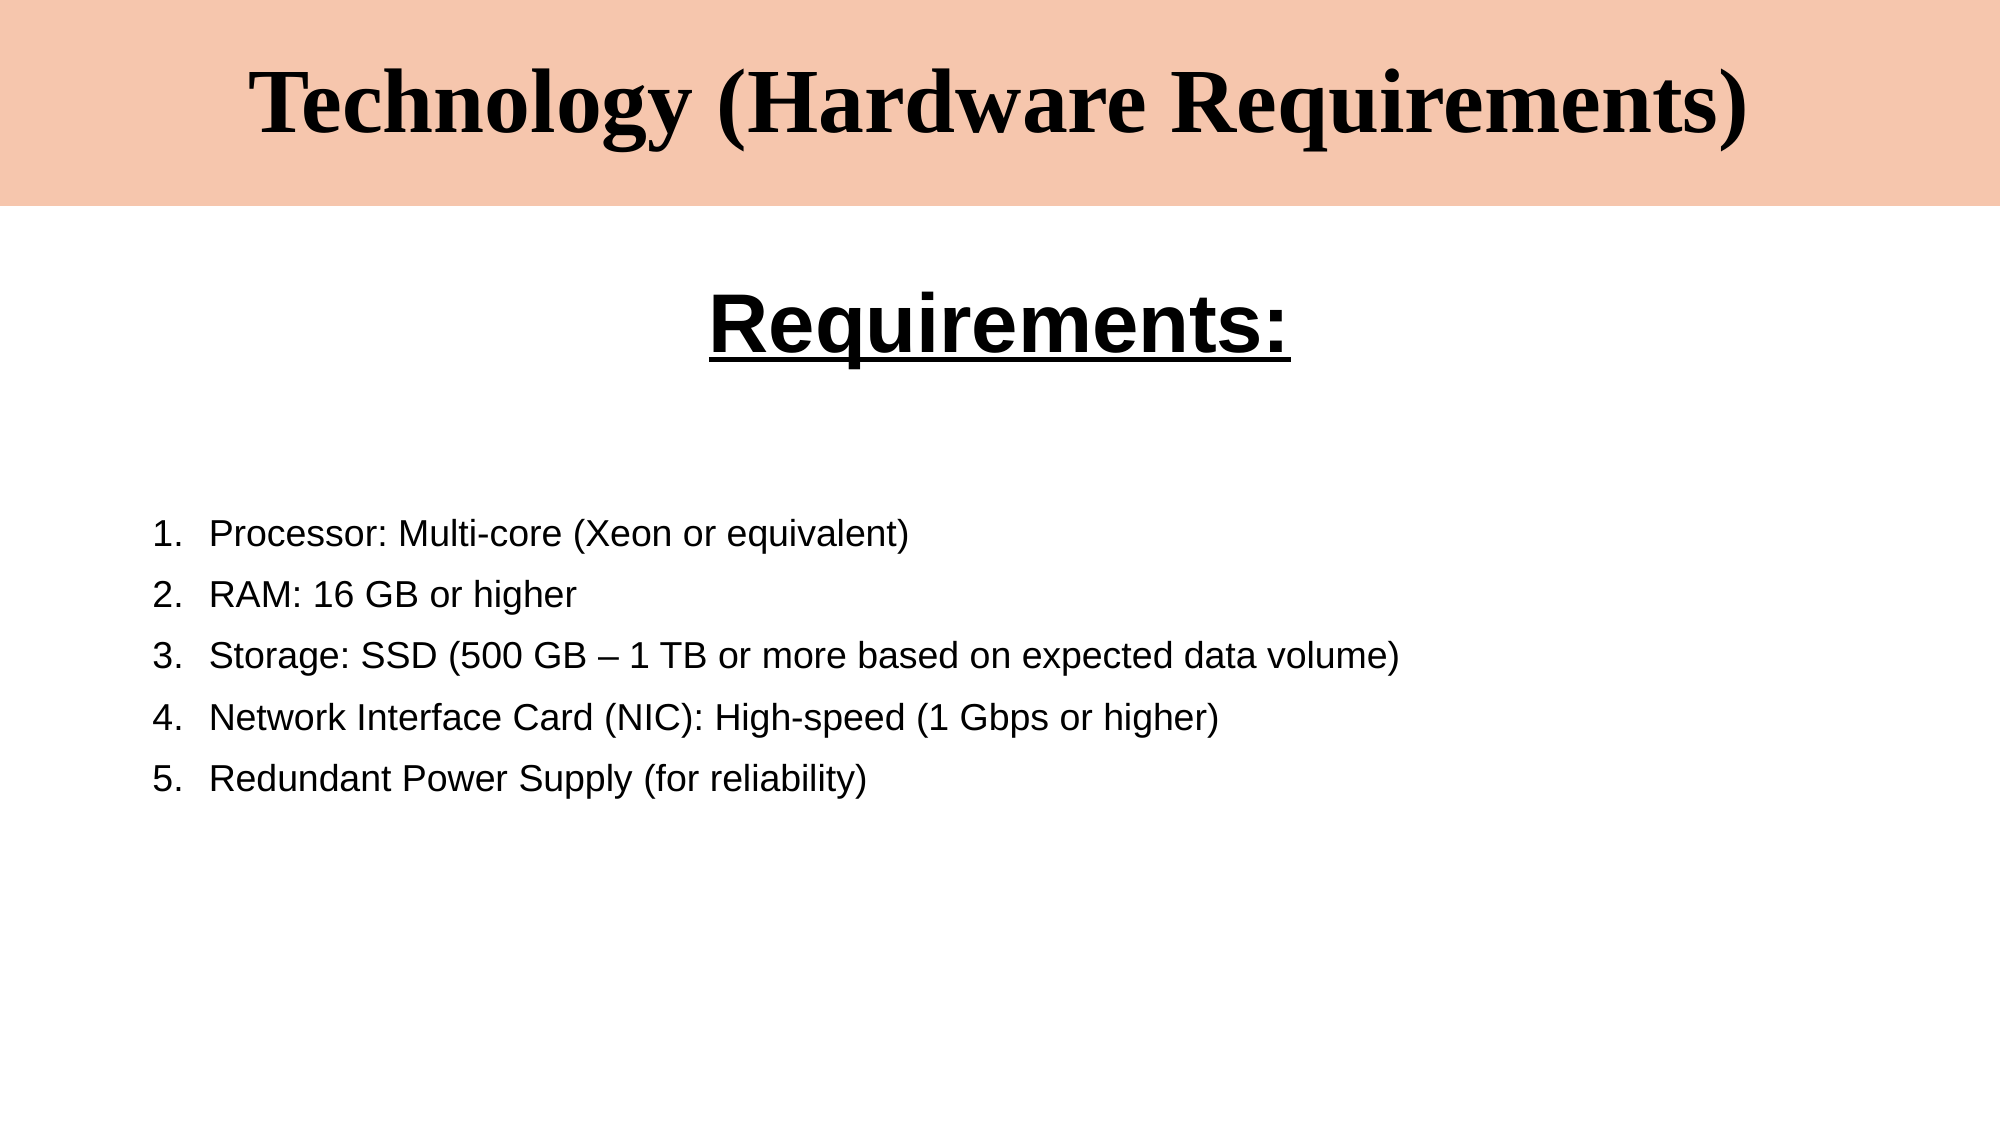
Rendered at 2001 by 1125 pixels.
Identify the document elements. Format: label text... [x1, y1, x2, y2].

title Technology (Hardware Requirements) [0, 0, 2000, 206]
list Requirements: Processor: Multi-core (Xeon or equivalent) RAM: 16 GB or higher Storage: SSD (500 GB – 1 TB or more based on expected data volume) Network Interface Card (NIC): High-speed (1 Gbps or higher) Redundant Power Supply (for reliability) [137, 273, 1863, 1014]
